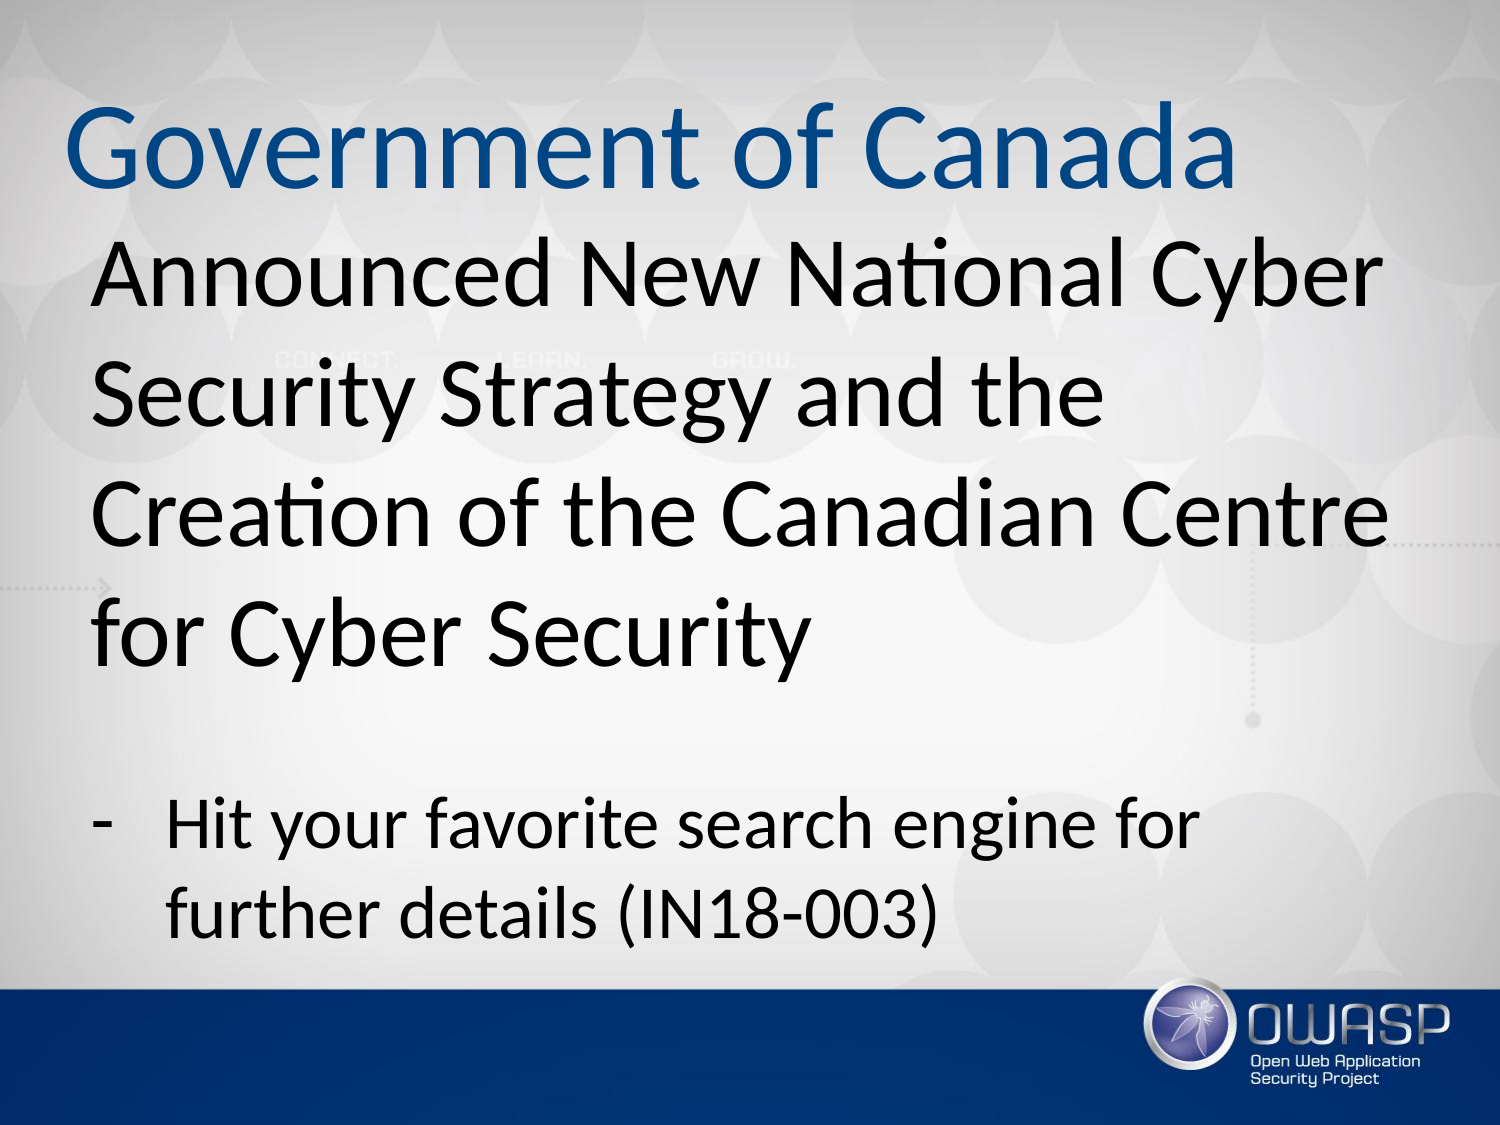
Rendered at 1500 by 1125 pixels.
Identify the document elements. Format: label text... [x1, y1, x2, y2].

title Government of Canada [48, 45, 1425, 233]
list Announced New National Cyber Security Strategy and the Creation of the Canadian Centre for Cyber Security Hit your favorite search engine for further details (IN18-003) [75, 191, 1452, 987]
picture [0, 0, 1500, 1125]
